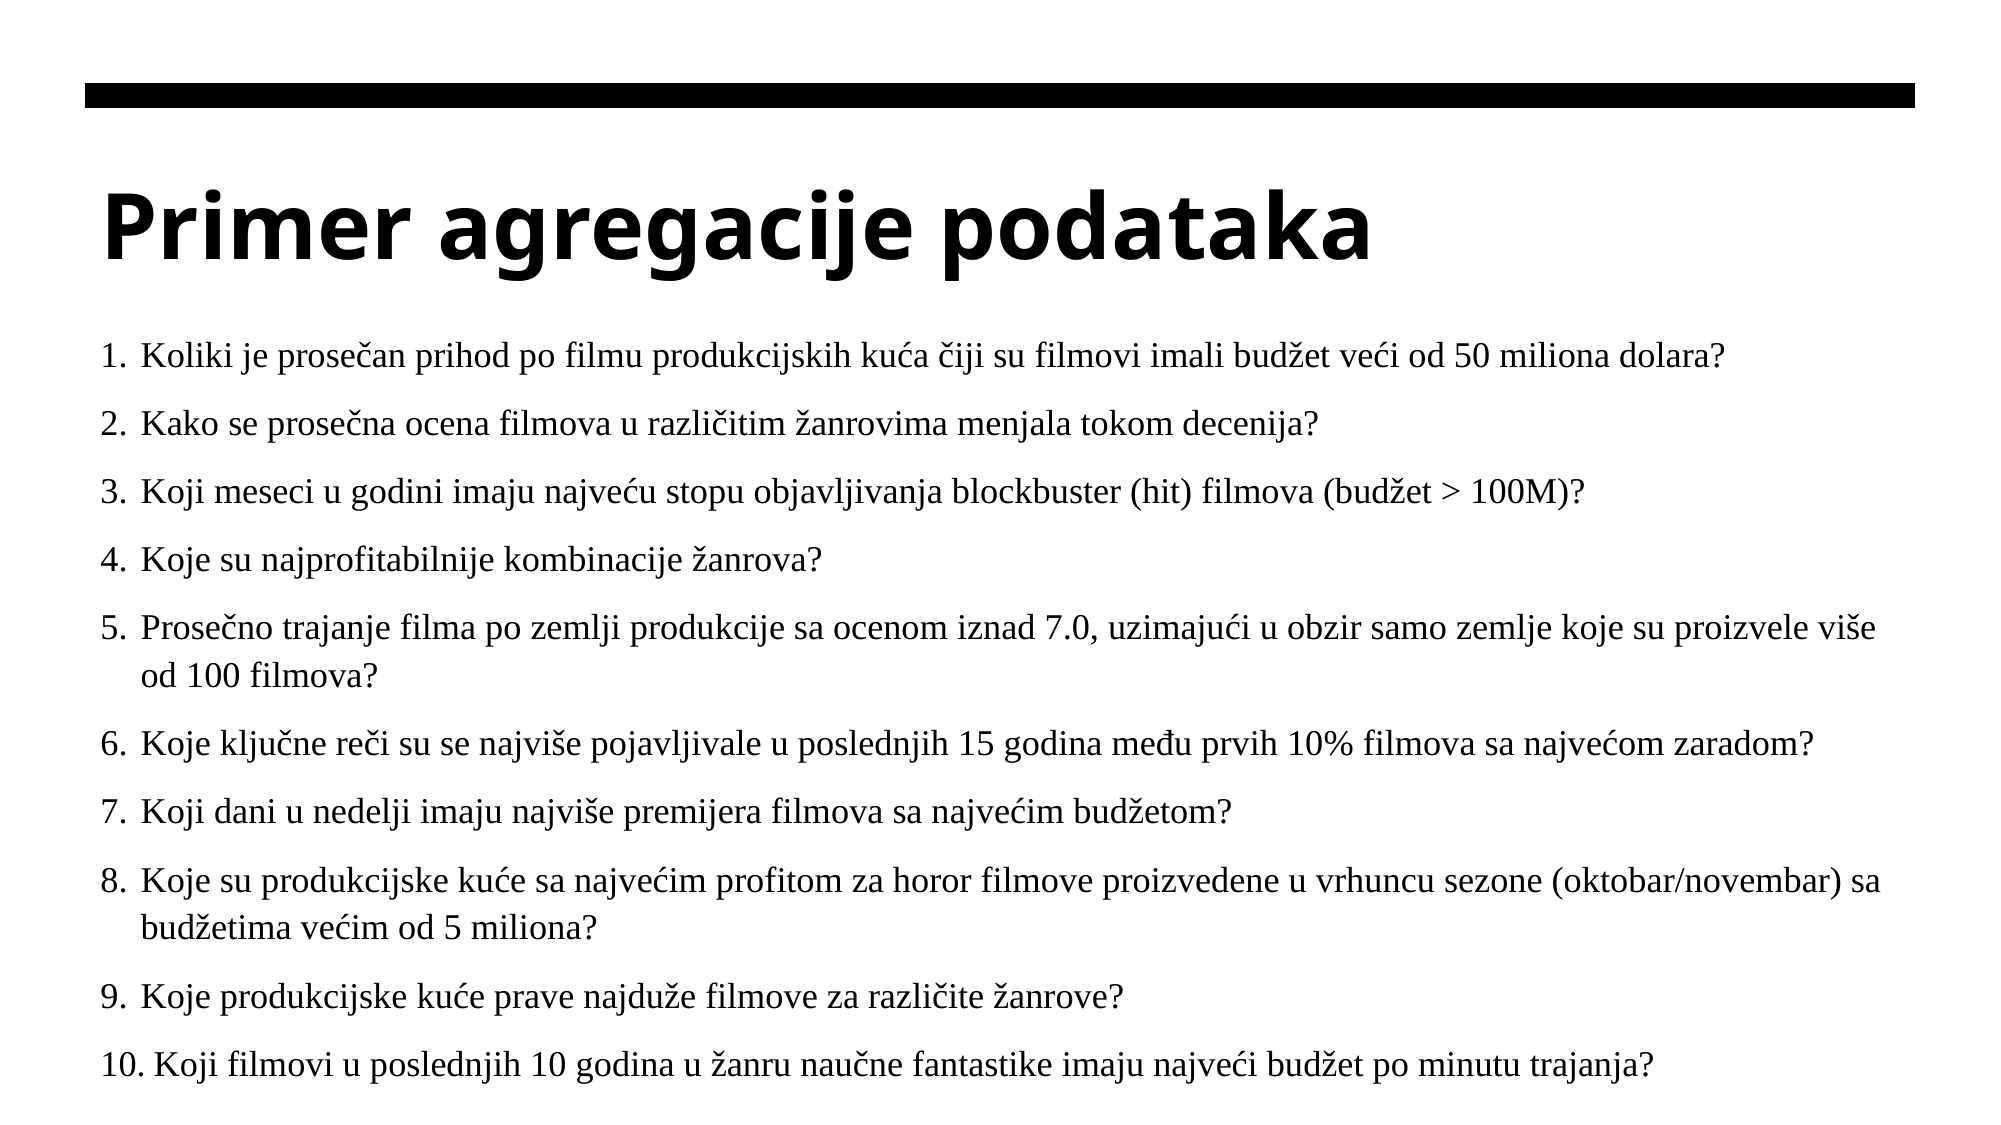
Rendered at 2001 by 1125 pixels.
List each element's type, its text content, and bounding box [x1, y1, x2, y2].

title Primer agregacije podataka [85, 160, 1916, 319]
list Koliki je prosečan prihod po filmu produkcijskih kuća čiji su filmovi imali budžet veći od 50 miliona dolara? Kako se prosečna ocena filmova u različitim žanrovima menjala tokom decenija? Koji meseci u godini imaju najveću stopu objavljivanja blockbuster (hit) filmova (budžet > 100M)? Koje su najprofitabilnije kombinacije žanrova? Prosečno trajanje filma po zemlji produkcije sa ocenom iznad 7.0, uzimajući u obzir samo zemlje koje su proizvele više od 100 filmova? Koje ključne reči su se najviše pojavljivale u poslednjih 15 godina među prvih 10% filmova sa najvećom zaradom? Koji dani u nedelji imaju najviše premijera filmova sa najvećim budžetom? Koje su produkcijske kuće sa najvećim profitom za horor filmove proizvedene u vrhuncu sezone (oktobar/novembar) sa budžetima većim od 5 miliona? Koje produkcijske kuće prave najduže filmove za različite žanrove? Koji filmovi u poslednjih 10 godina u žanru naučne fantastike imaju najveći budžet po minutu trajanja? [85, 319, 1916, 1096]
